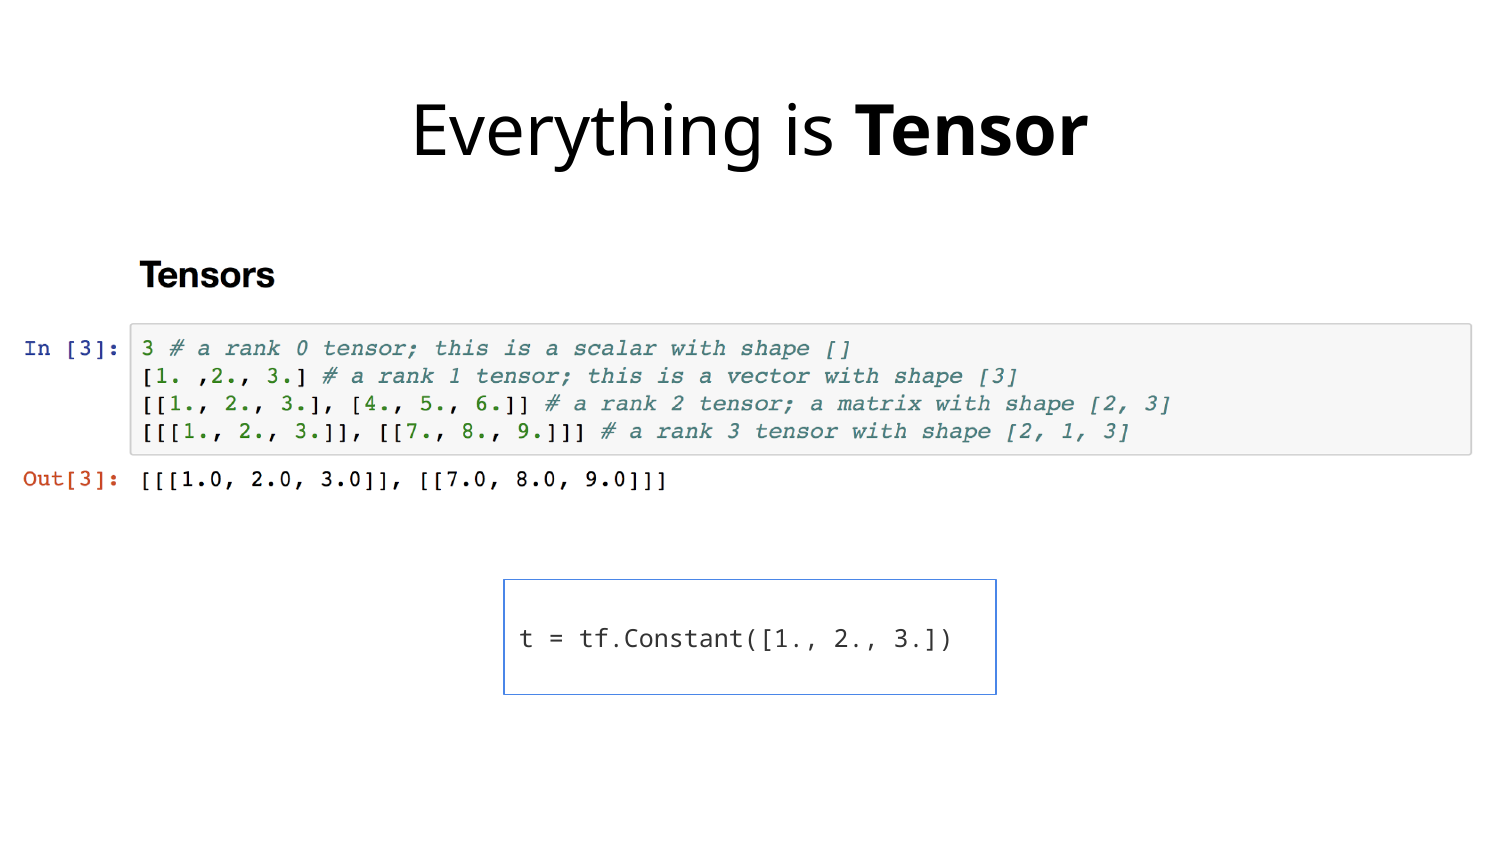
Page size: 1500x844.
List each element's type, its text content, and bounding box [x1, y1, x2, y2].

text_box t = tf.Constant([1., 2., 3.]) [503, 579, 996, 695]
title Everything is Tensor [297, 21, 1203, 233]
picture [9, 242, 1491, 515]
